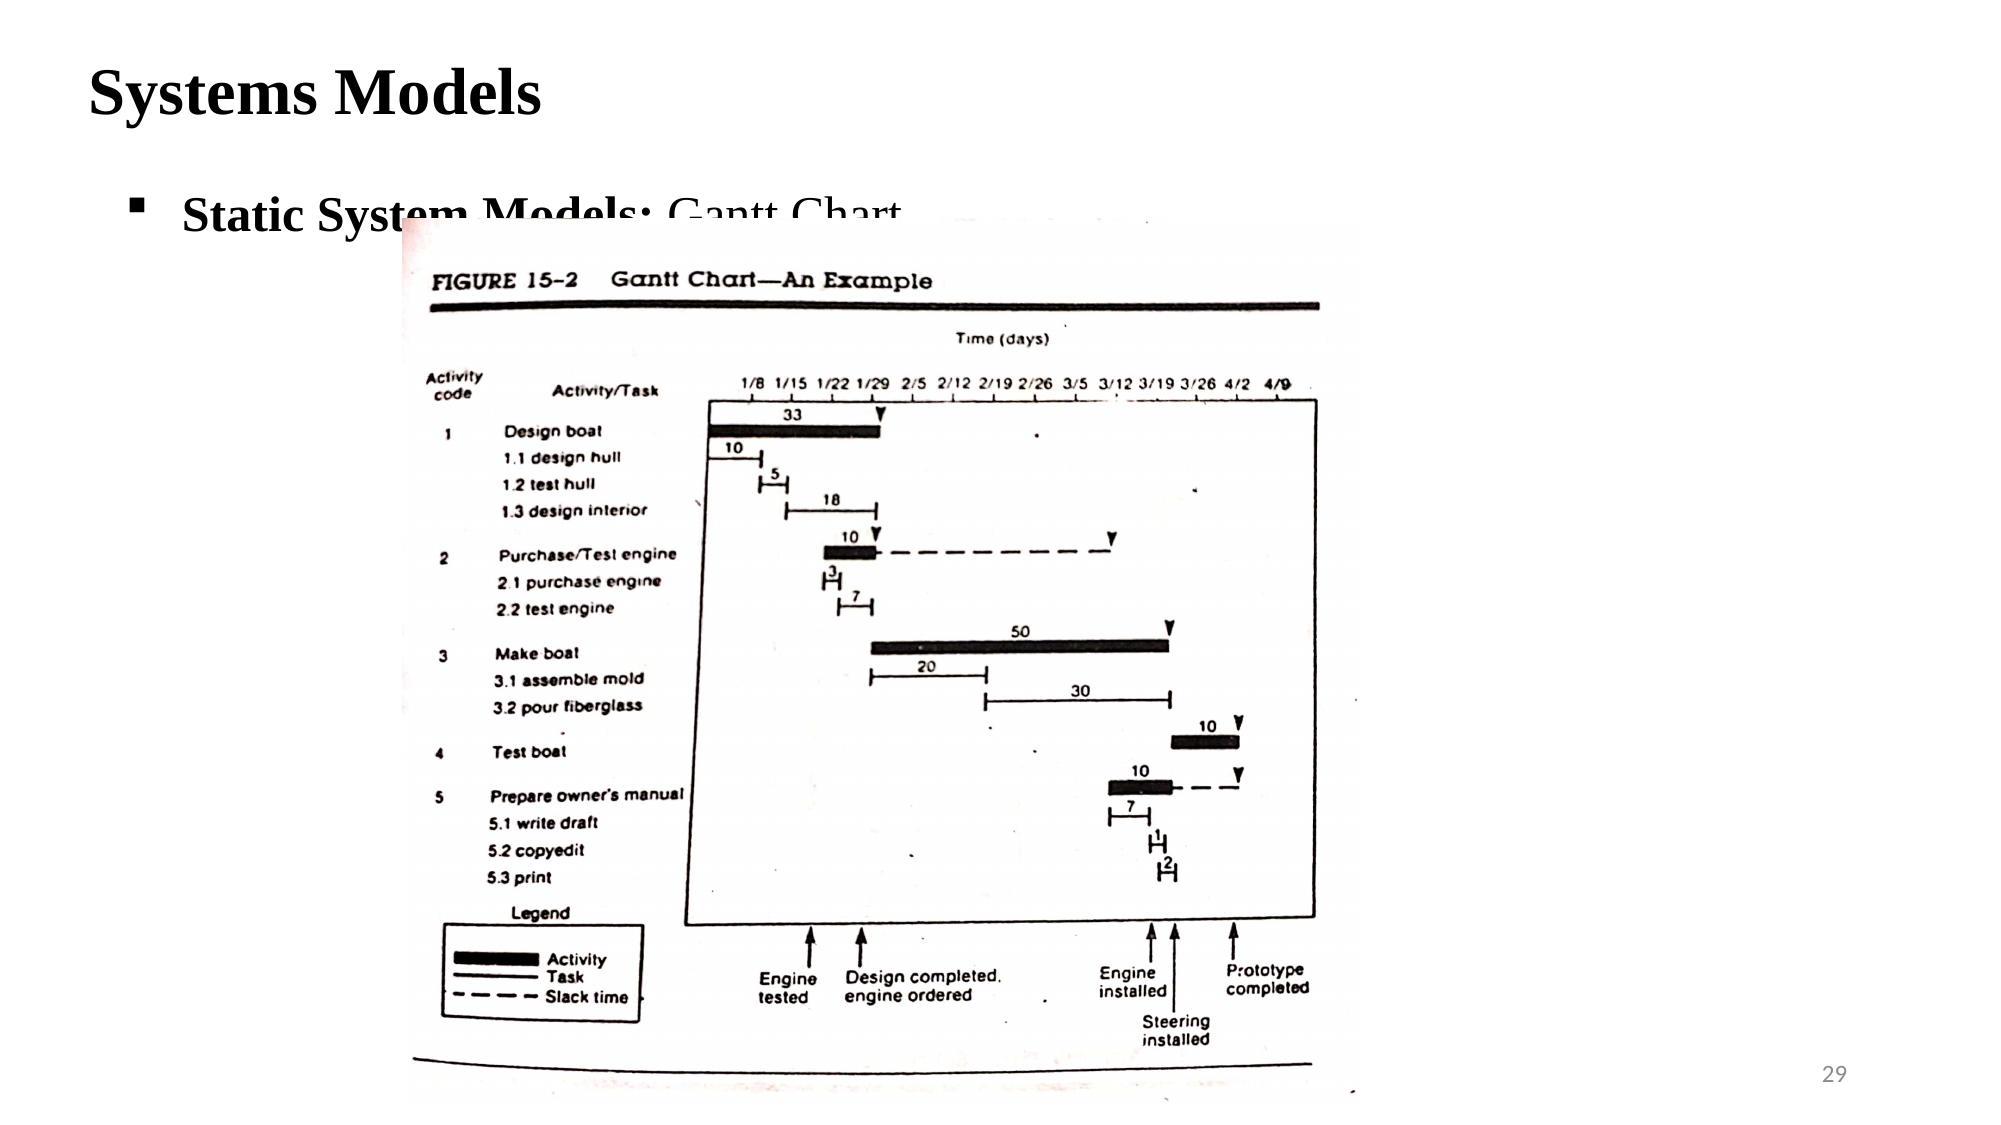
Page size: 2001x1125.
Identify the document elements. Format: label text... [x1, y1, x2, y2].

slide_number 29 [1412, 1042, 1863, 1103]
text_box Static System Models: Gantt Chart [73, 143, 1966, 519]
picture [402, 218, 1361, 1103]
title Systems Models [73, 19, 1799, 143]
